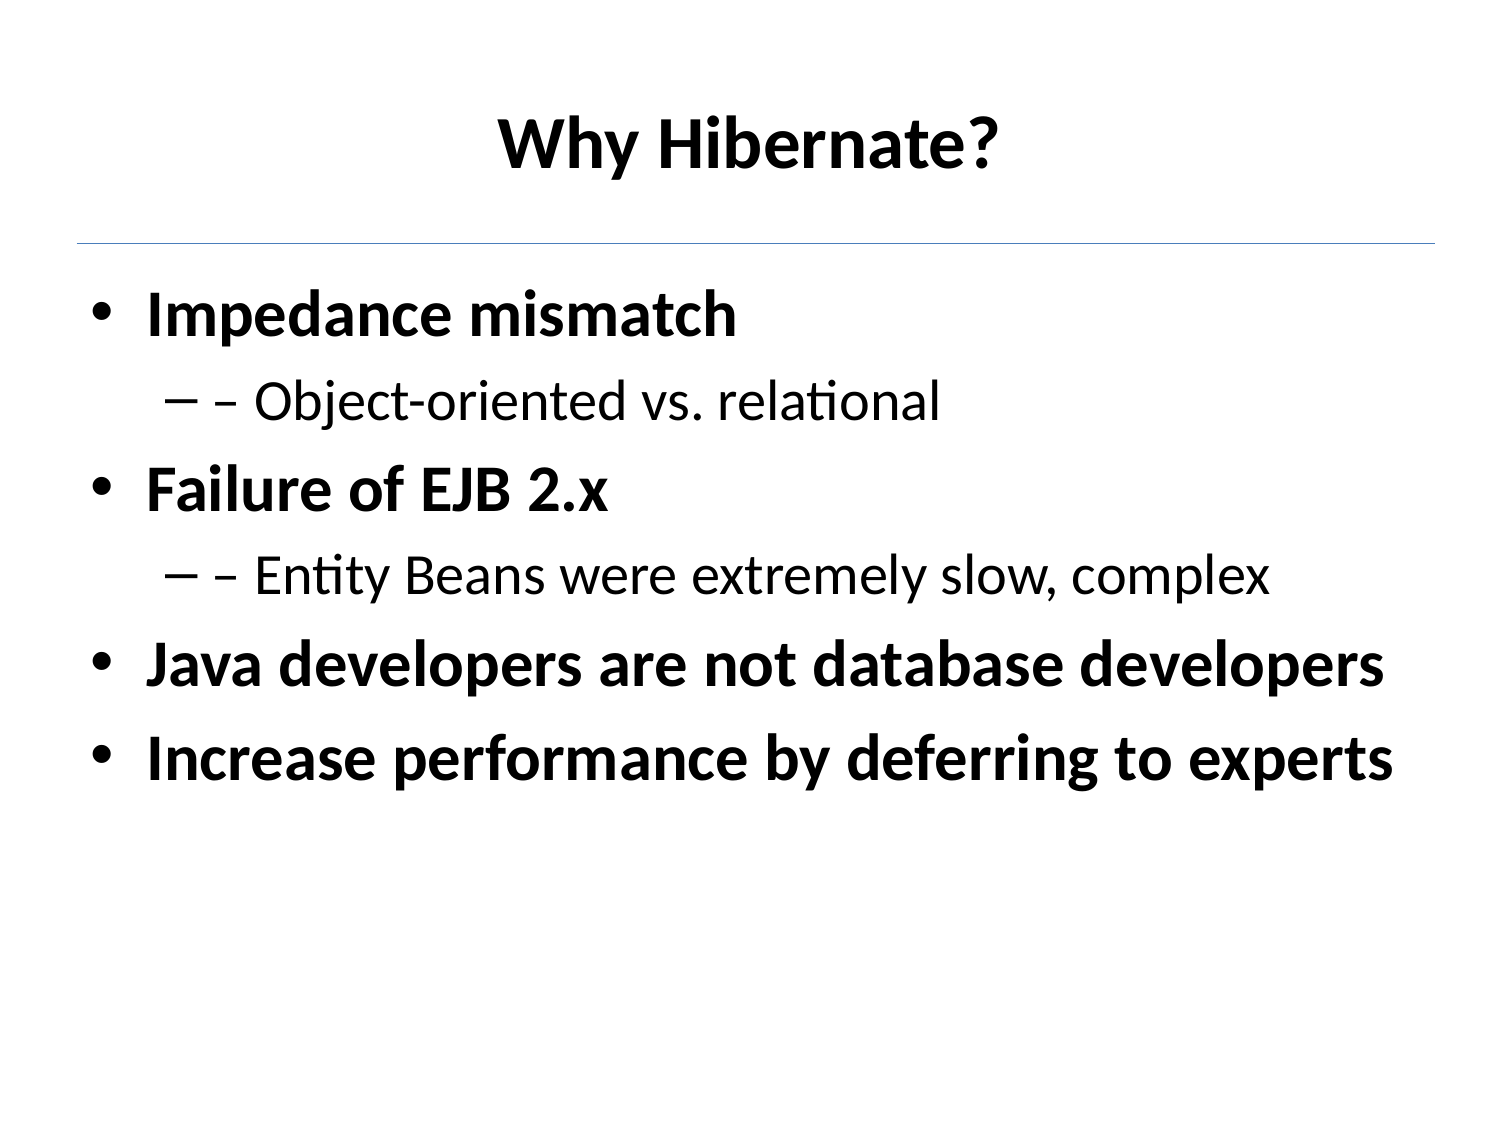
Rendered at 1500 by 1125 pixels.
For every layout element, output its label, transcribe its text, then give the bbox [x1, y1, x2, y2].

list Impedance mismatch – Object-oriented vs. relational Failure of EJB 2.x – Entity Beans were extremely slow, complex Java developers are not database developers Increase performance by deferring to experts [75, 262, 1425, 1005]
title Why Hibernate? [75, 45, 1425, 233]
